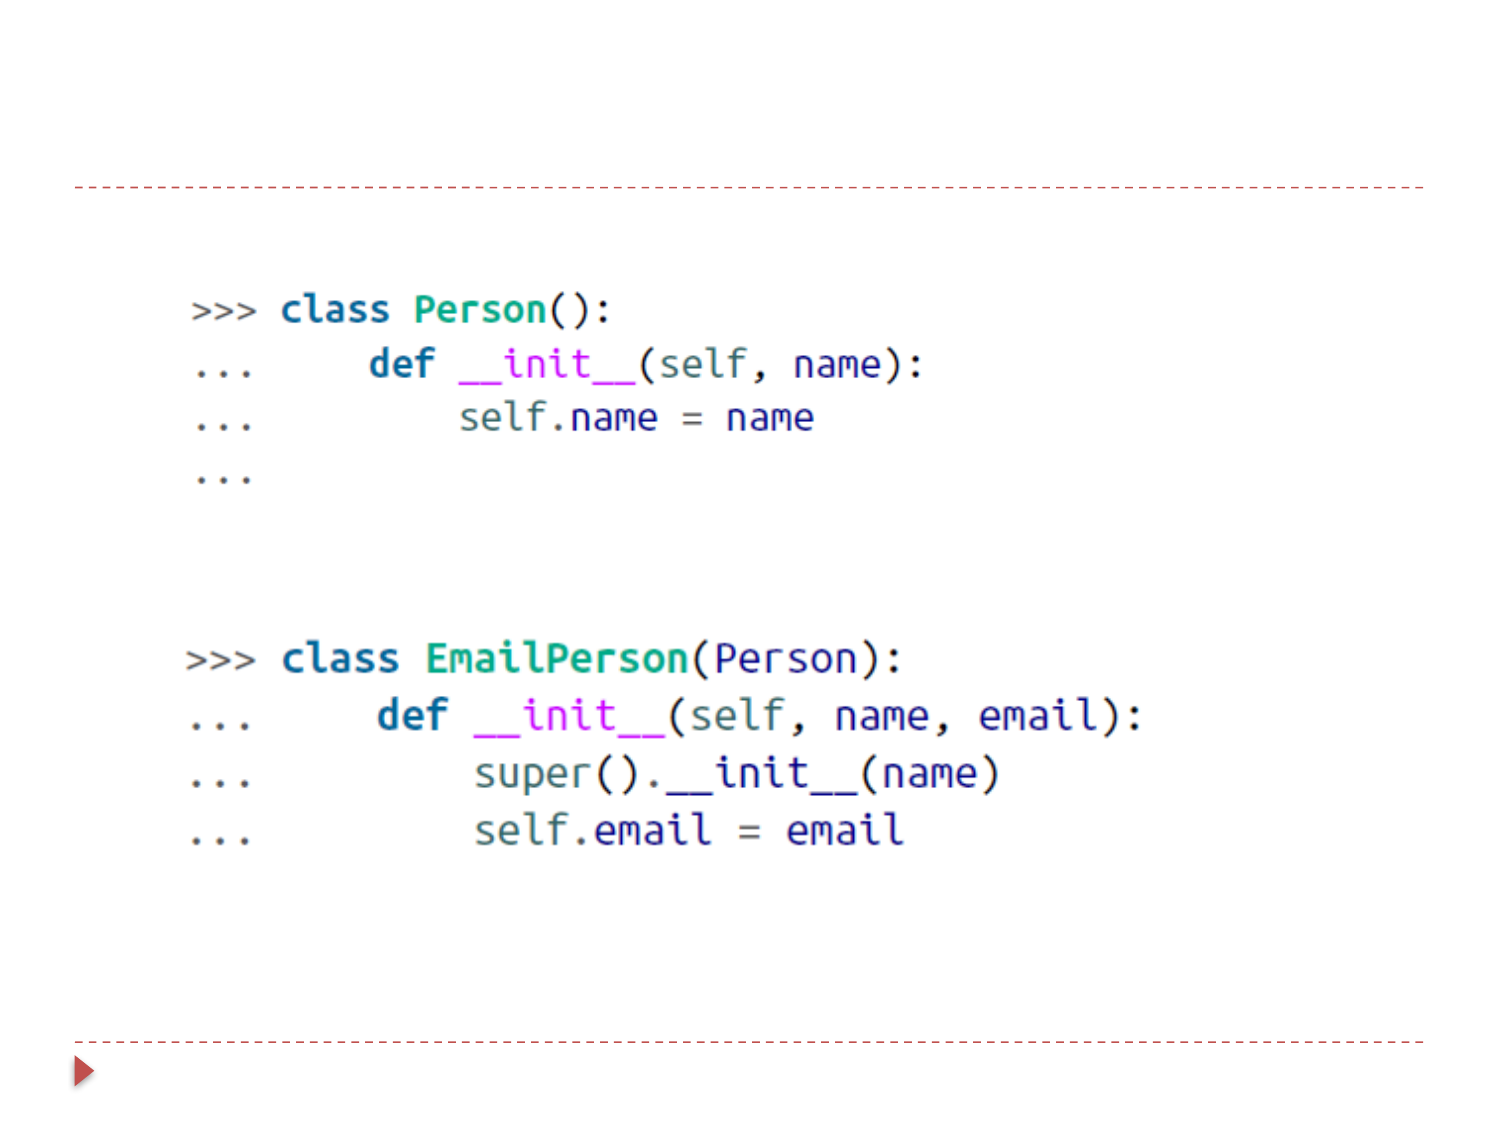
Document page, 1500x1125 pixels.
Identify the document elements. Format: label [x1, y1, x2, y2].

picture [165, 259, 1020, 519]
picture [153, 602, 1207, 883]
